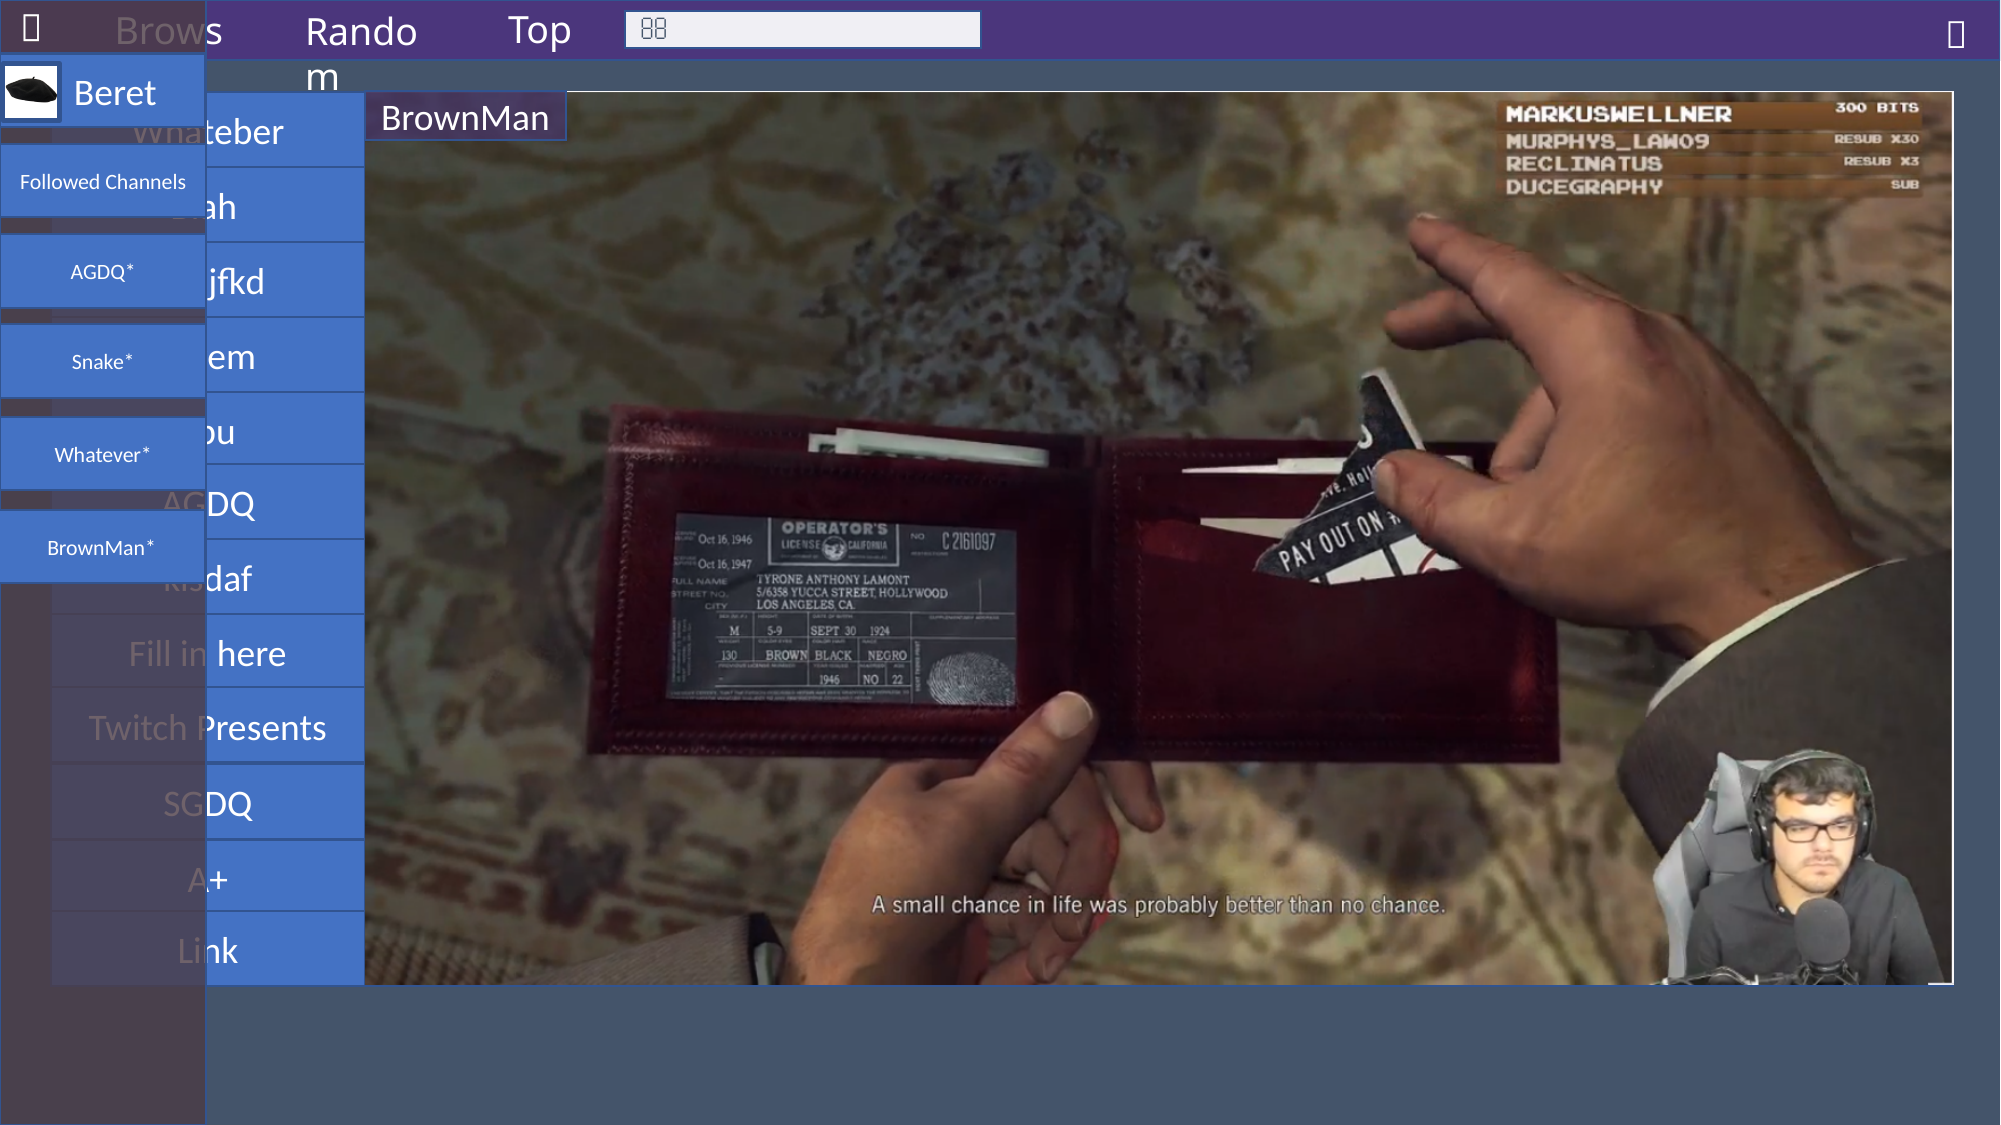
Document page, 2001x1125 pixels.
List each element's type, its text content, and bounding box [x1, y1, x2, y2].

text_box [0, 218, 207, 233]
text_box Ypu [207, 391, 365, 463]
picture [5, 65, 58, 119]
text_box Whateber [207, 91, 365, 166]
picture [365, 91, 1954, 985]
text_box [0, 399, 207, 416]
text_box AGDQ* [0, 233, 207, 309]
text_box Snake* [0, 323, 207, 399]
text_box askljfkd [207, 241, 365, 316]
text_box Twitch Presents [207, 686, 365, 763]
text_box Whatever* [0, 416, 207, 491]
text_box A+ [207, 839, 365, 910]
text_box Fill in here [207, 613, 365, 686]
text_box BrownMan* [0, 509, 206, 584]
text_box SGDQ [207, 763, 365, 839]
text_box AGDQ [207, 463, 365, 538]
text_box Link [207, 910, 366, 987]
text_box Lorem [207, 316, 365, 391]
text_box klsdaf [207, 538, 365, 613]
text_box [0, 491, 207, 1125]
text_box Followed Channels [0, 143, 207, 218]
text_box Beret [0, 52, 206, 128]
text_box Blah [207, 166, 365, 241]
text_box [0, 309, 207, 323]
text_box  [5, 0, 58, 57]
text_box [0, 0, 207, 143]
